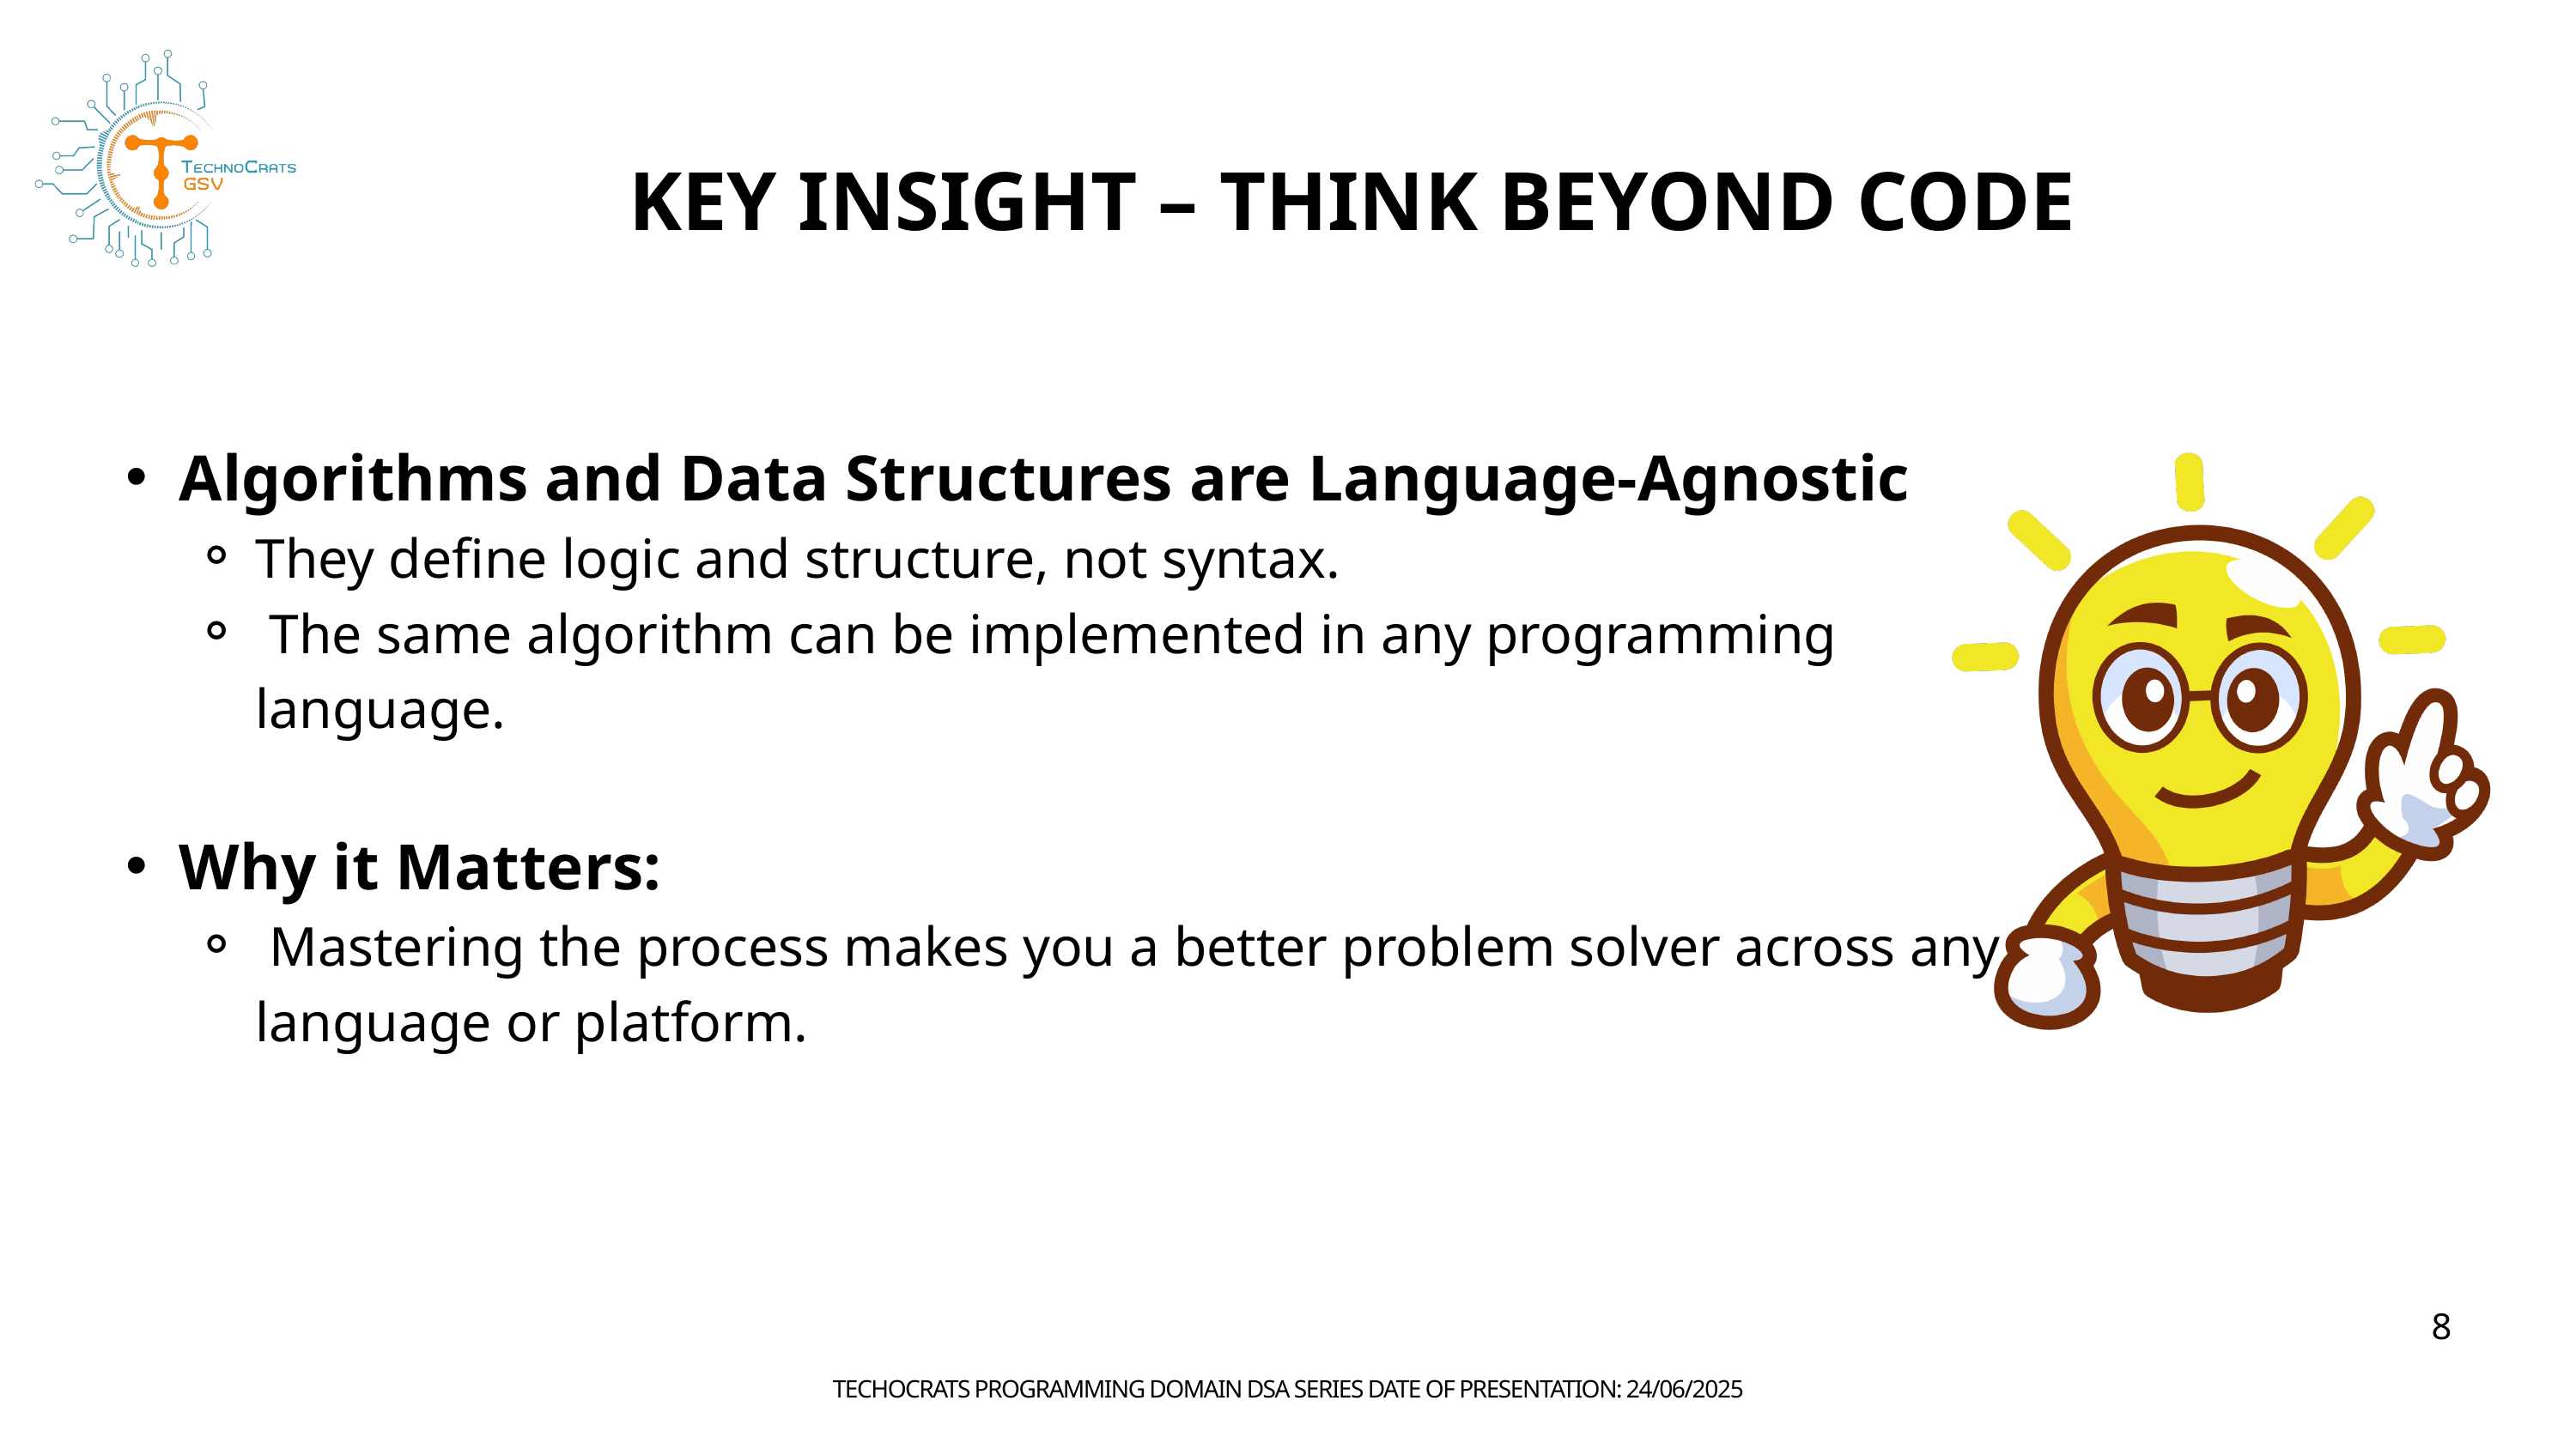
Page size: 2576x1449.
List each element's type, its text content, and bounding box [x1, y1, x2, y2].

text_box TECHOCRATS PROGRAMMING DOMAIN DSA SERIES DATE OF PRESENTATION: 24/06/2025 [829, 1372, 1747, 1404]
text_box Algorithms and Data Structures are Language-Agnostic They define logic and structure, not syntax. The same algorithm can be implemented in any programming language. Why it Matters: Mastering the process makes you a better problem solver across any language or platform. [72, 426, 2018, 1128]
text_box [1952, 452, 2492, 1033]
text_box KEY INSIGHT – THINK BEYOND CODE [624, 134, 2081, 247]
text_box [0, 0, 331, 330]
text_box 8 [2431, 1296, 2452, 1348]
